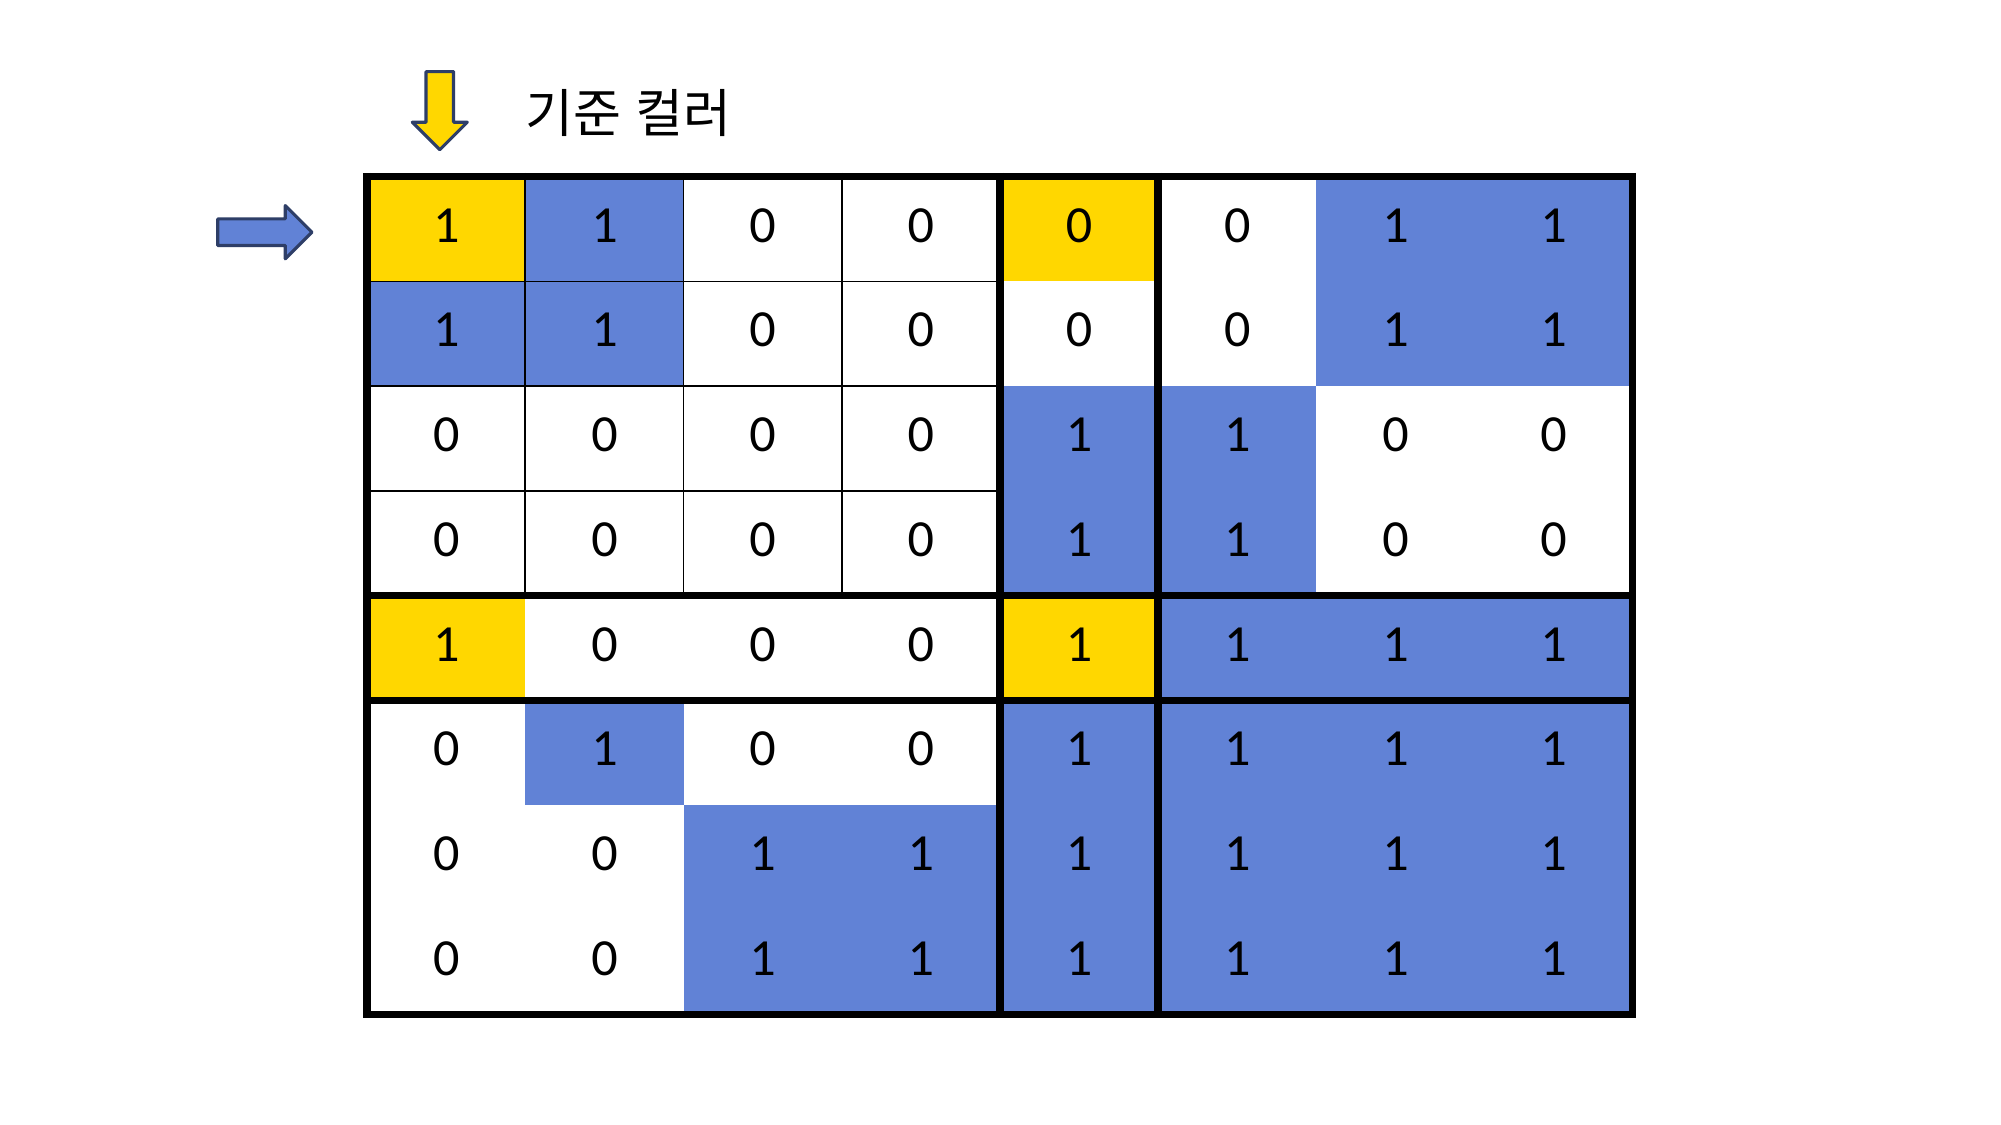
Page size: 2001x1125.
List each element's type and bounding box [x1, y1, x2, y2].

table_cell [526, 282, 683, 385]
table_header [1162, 180, 1629, 281]
table_cell [371, 599, 996, 697]
text_box [217, 205, 312, 259]
table_header [526, 180, 683, 281]
table_cell [843, 492, 996, 592]
table_cell [1162, 281, 1629, 592]
table_cell [1162, 599, 1629, 697]
table_cell [371, 492, 524, 592]
table_cell [843, 282, 996, 385]
table_header [371, 180, 524, 281]
table_cell [1004, 281, 1154, 592]
text_box [510, 73, 937, 151]
text_box [412, 71, 468, 150]
table_cell [371, 704, 996, 1011]
table_cell [1004, 704, 1154, 1011]
table_cell [684, 492, 841, 592]
table_cell [371, 282, 524, 385]
table_cell [684, 387, 841, 490]
table_cell [1162, 704, 1629, 1011]
table_header [1004, 180, 1154, 281]
table_cell [526, 387, 683, 490]
table_header [684, 180, 841, 281]
table_cell [684, 282, 841, 385]
table_cell [843, 387, 996, 490]
table_cell [371, 387, 524, 490]
table_cell [526, 492, 683, 592]
table_cell [1004, 599, 1154, 697]
table_header [843, 180, 996, 281]
